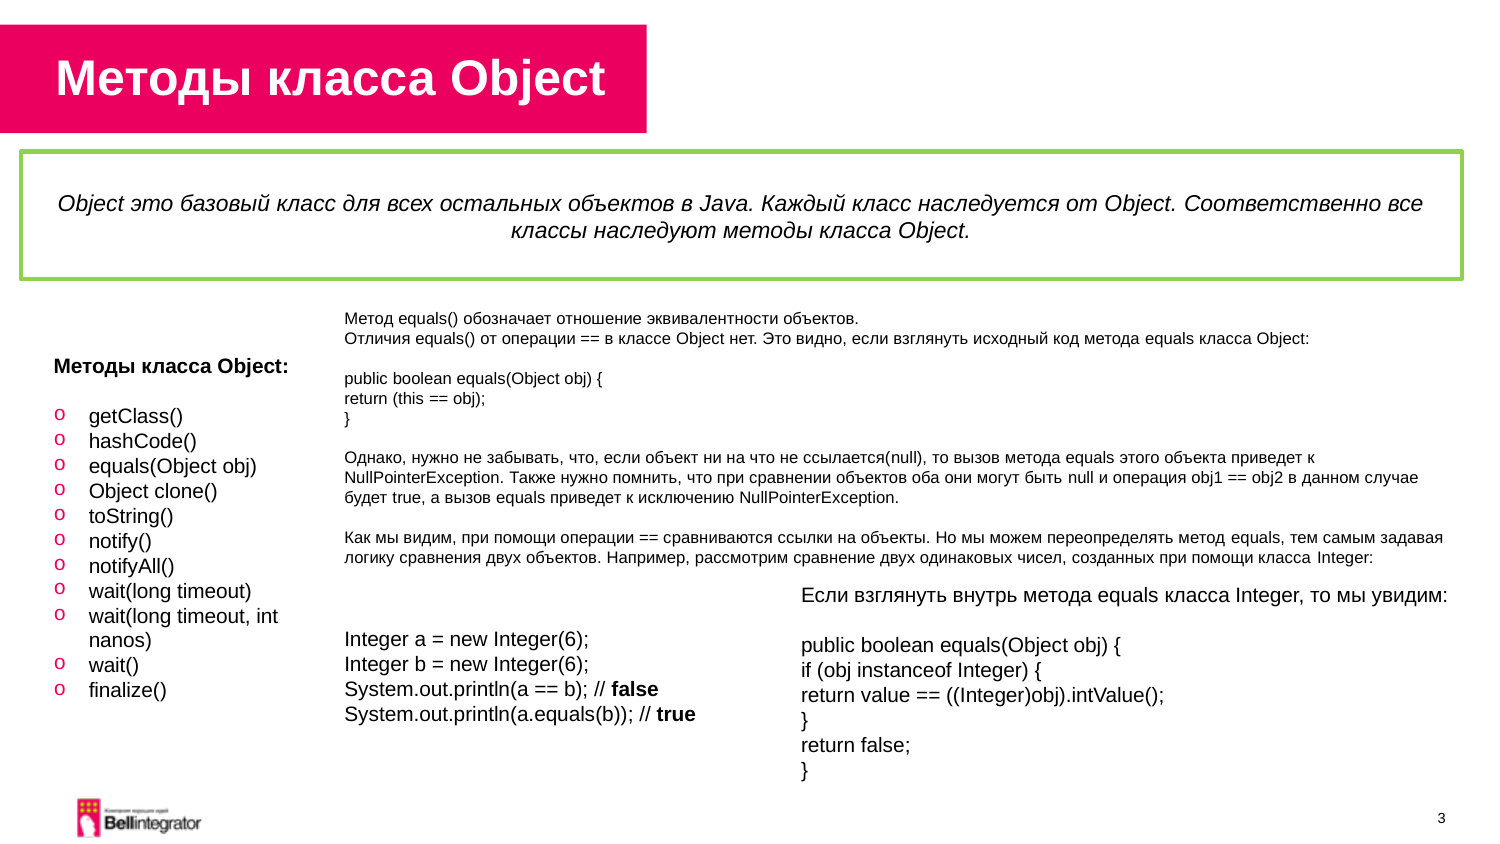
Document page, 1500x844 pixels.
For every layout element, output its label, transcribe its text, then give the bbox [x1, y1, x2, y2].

text_box Object это базовый класс для всех остальных объектов в Java. Каждый класс наследуется от Object. Соответственно все классы наследуют методы класса Object. [19, 149, 1464, 281]
slide_number 3 [1419, 802, 1454, 833]
text_box Метод equals() обозначает отношение эквивалентности объектов. Отличия equals() от операции == в классе Object нет. Это видно, если взглянуть исходный код метода equals класса Object: public boolean equals(Object obj) { return (this == obj); } Однако, нужно не забывать, что, если объект ни на что не ссылается(null), то вызов метода equals этого объекта приведет к NullPointerException. Также нужно помнить, что при сравнении объектов оба они могут быть null и операция obj1 == obj2 в данном случае будет true, а вызов equals приведет к исключению NullPointerException. Как мы видим, при помощи операции == сравниваются ссылки на объекты. Но мы можем переопределять метод equals, тем самым задавая логику сравнения двух объектов. Например, рассмотрим сравнение двух одинаковых чисел, созданных при помощи класса Integer: [338, 303, 1462, 788]
text_box Integer a = new Integer(6); Integer b = new Integer(6); System.out.println(a == b); // false System.out.println(a.equals(b)); // true [338, 621, 776, 744]
text_box Если взглянуть внутрь метода equals класса Integer, то мы увидим: public boolean equals(Object obj) { if (obj instanceof Integer) { return value == ((Integer)obj).intValue(); } return false; } [795, 577, 1462, 788]
picture [76, 797, 203, 839]
text_box [0, 24, 47, 134]
text_box Методы класса Object: getClass() hashCode() equals(Object obj) Object clone() toString() notify() notifyAll() wait(long timeout) wait(long timeout, int nanos) wait() finalize() [47, 347, 320, 710]
text_box Методы класса Object [47, 0, 655, 149]
